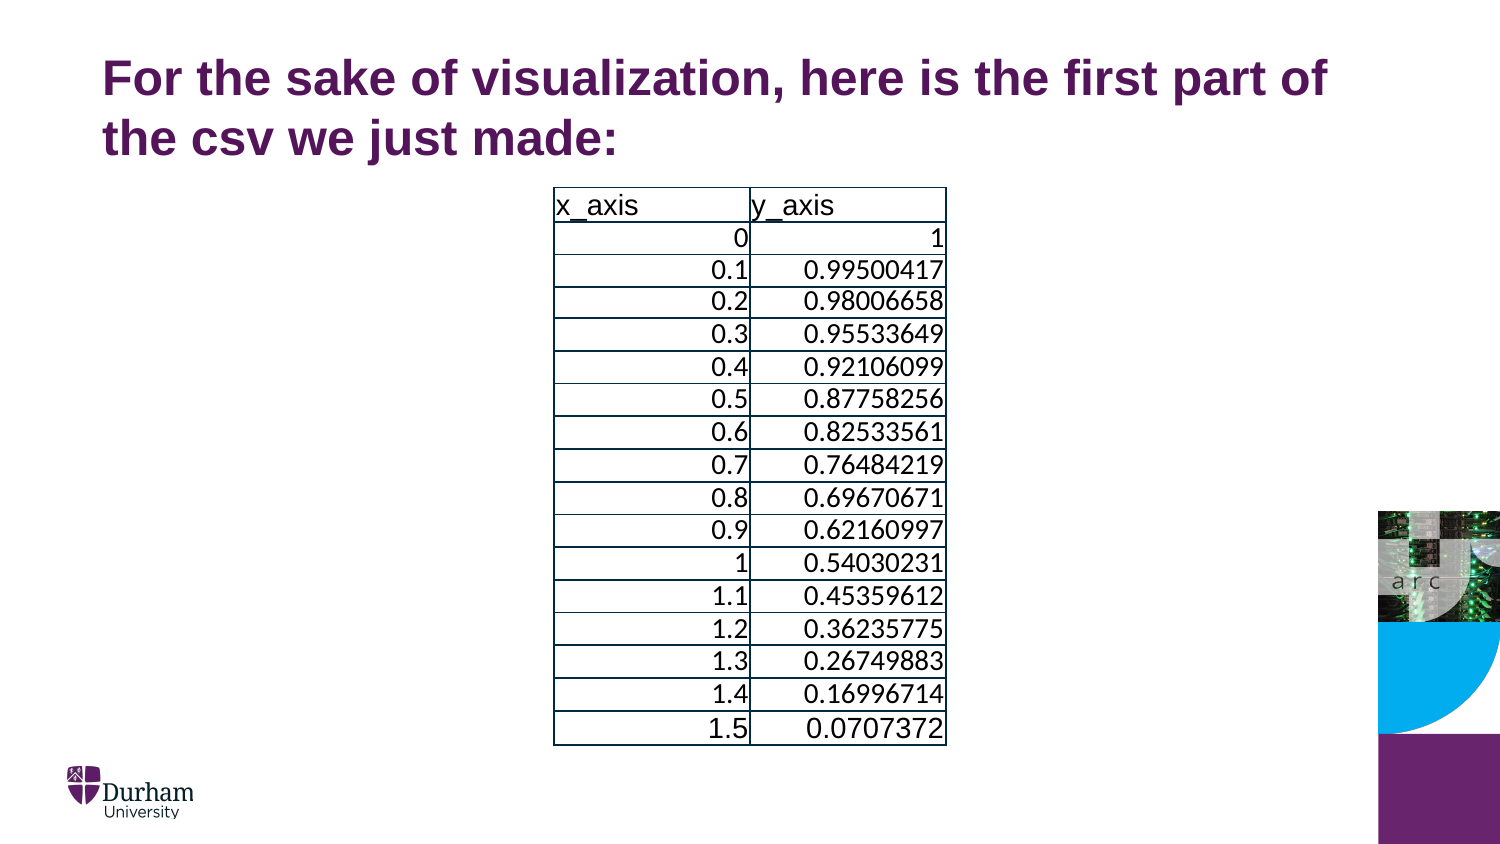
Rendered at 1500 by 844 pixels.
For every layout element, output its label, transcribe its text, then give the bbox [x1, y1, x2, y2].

table_cell 0.87758256 [751, 384, 945, 415]
table_cell 0.45359612 [751, 581, 945, 612]
table_cell 0.3 [555, 319, 749, 350]
table_cell 0.5 [555, 384, 749, 415]
table_cell 1 [555, 548, 749, 579]
table_cell 0 [555, 223, 749, 254]
table_header x_axis [555, 188, 749, 221]
table_cell 1.5 [555, 712, 749, 744]
table_cell 0.7 [555, 450, 749, 481]
table_cell 0.92106099 [751, 352, 945, 383]
table_cell 0.99500417 [751, 255, 945, 286]
table_cell 0.0707372 [751, 712, 945, 744]
table_cell 1.3 [555, 646, 749, 677]
table_cell 1.4 [555, 679, 749, 710]
table_cell 0.69670671 [751, 483, 945, 514]
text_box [1378, 511, 1500, 844]
title For the sake of visualization, here is the first part of the csv we just made: [101, 45, 1399, 187]
table_cell 0.8 [555, 483, 749, 514]
table_cell 0.16996714 [751, 679, 945, 710]
table_cell 0.26749883 [751, 646, 945, 677]
table_header y_axis [751, 188, 945, 221]
table_cell 0.6 [555, 417, 749, 448]
table_cell 0.54030231 [751, 548, 945, 579]
table_cell 1.1 [555, 581, 749, 612]
table_cell 0.95533649 [751, 319, 945, 350]
table_cell 0.76484219 [751, 450, 945, 481]
table_cell 0.4 [555, 352, 749, 383]
table_cell 0.62160997 [751, 515, 945, 546]
table_cell 1 [751, 223, 945, 254]
table_cell 0.82533561 [751, 417, 945, 448]
table_cell 0.98006658 [751, 288, 945, 317]
table_cell 0.36235775 [751, 613, 945, 644]
table_cell 0.2 [555, 288, 749, 317]
table_cell 0.1 [555, 255, 749, 286]
table_cell 0.9 [555, 515, 749, 546]
picture [67, 766, 193, 819]
table_cell 1.2 [555, 613, 749, 644]
